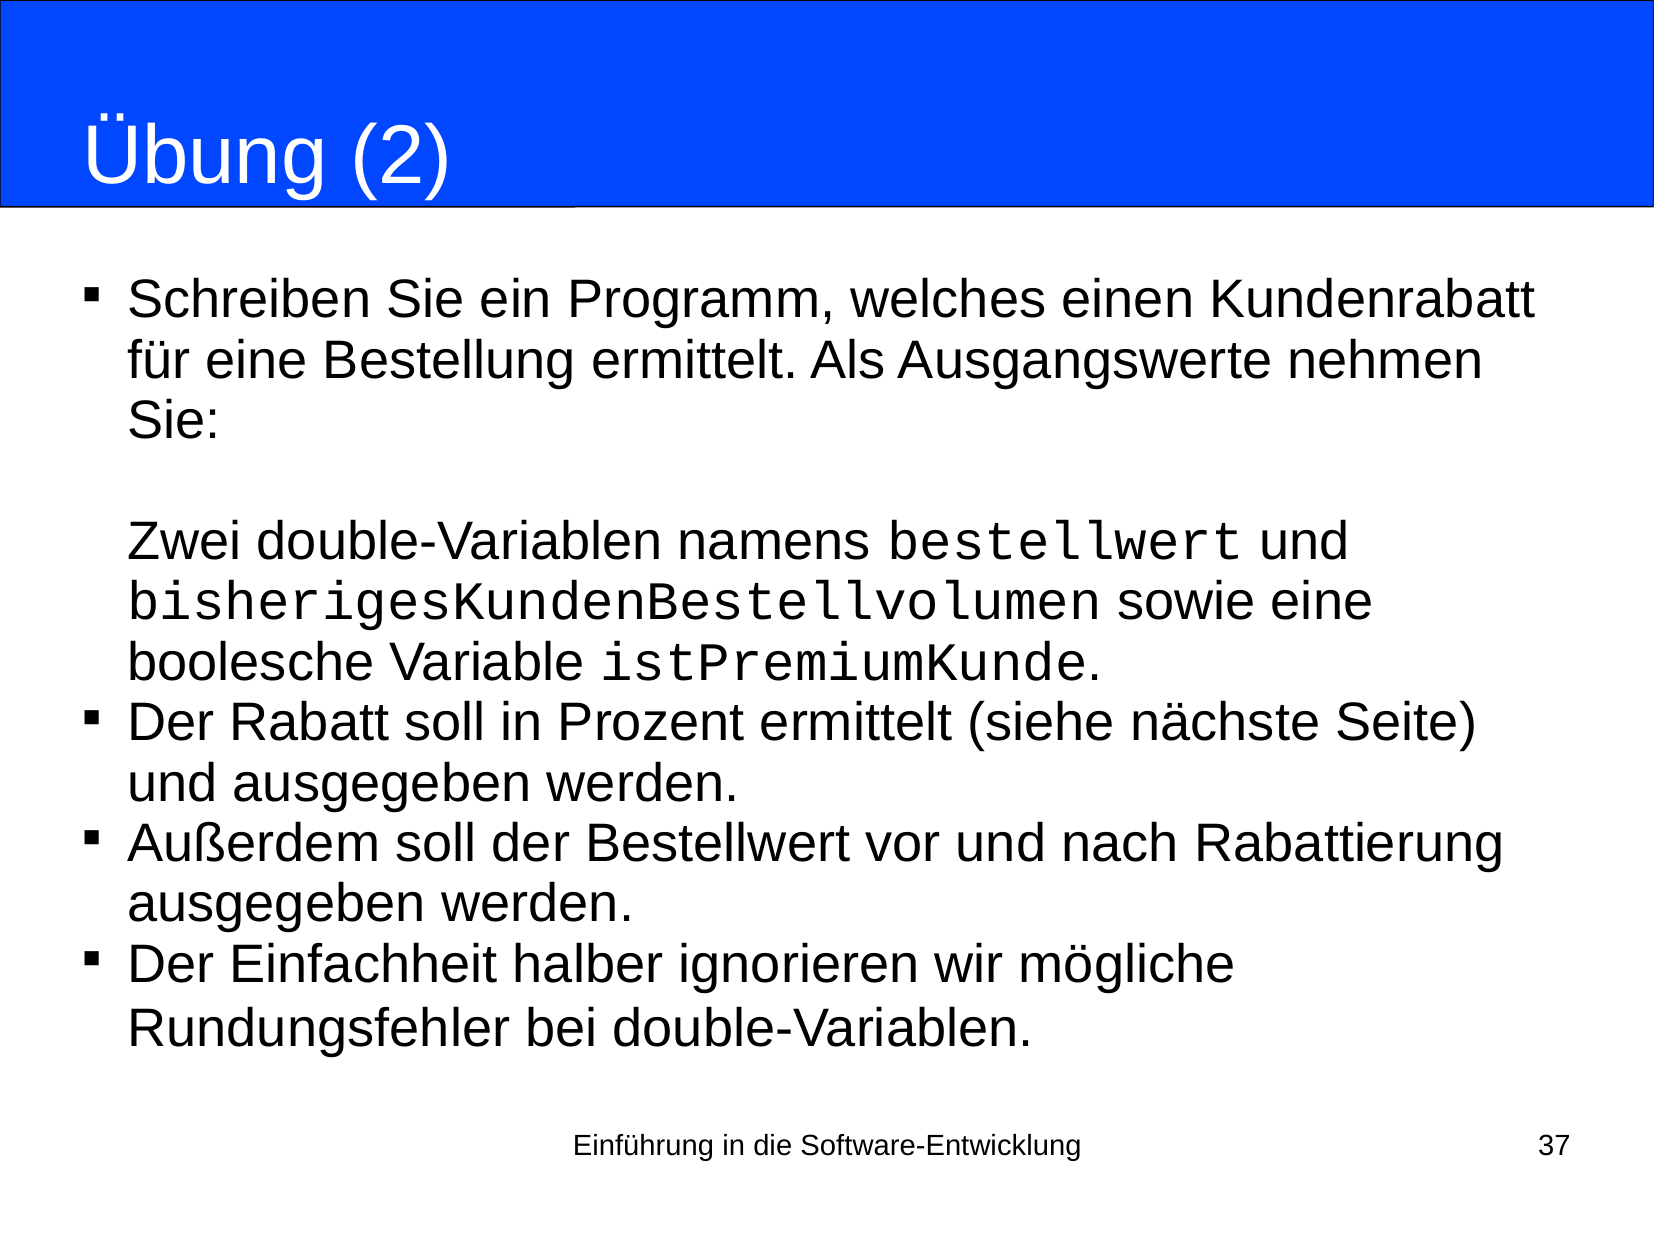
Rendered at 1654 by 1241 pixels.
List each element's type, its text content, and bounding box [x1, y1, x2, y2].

text_box [0, 0, 1654, 207]
title Übung (2) [82, 49, 1571, 257]
subtitle Schreiben Sie ein Programm, welches einen Kundenrabatt für eine Bestellung ermittelt. Als Ausgangswerte nehmen Sie: Zwei double-Variablen namens bestellwert und bisherigesKundenBestellvolumen sowie eine boolesche Variable istPremiumKunde. Der Rabatt soll in Prozent ermittelt (siehe nächste Seite) und ausgegeben werden. Außerdem soll der Bestellwert vor und nach Rabattierung ausgegeben werden. Der Einfachheit halber ignorieren wir mögliche Rundungsfehler bei double-Variablen. [82, 265, 1572, 1216]
